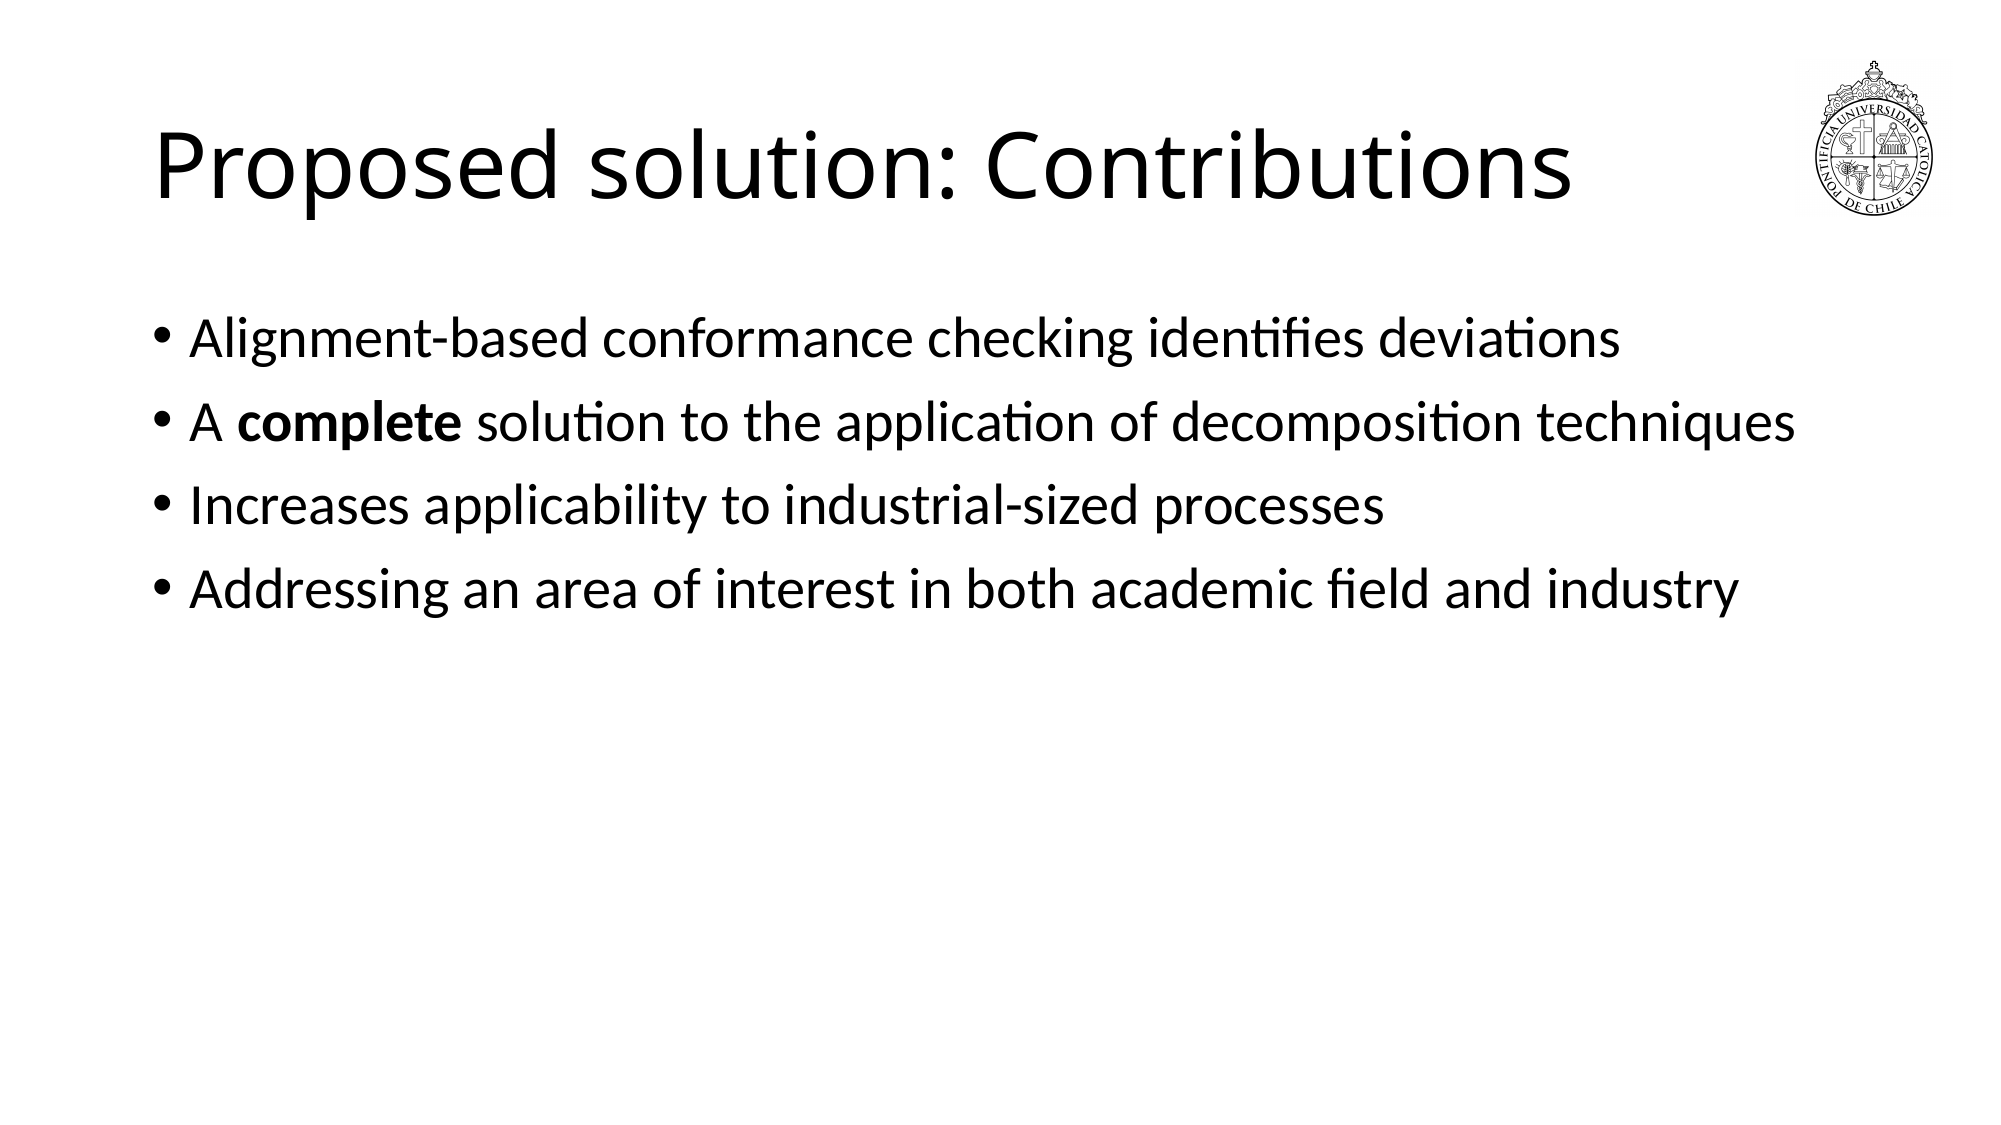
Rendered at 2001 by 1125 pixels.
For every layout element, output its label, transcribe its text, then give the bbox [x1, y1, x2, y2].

title Proposed solution: Contributions [137, 59, 1863, 278]
list Alignment-based conformance checking identifies deviations A complete solution to the application of decomposition techniques Increases applicability to industrial-sized processes Addressing an area of interest in both academic field and industry [137, 299, 1863, 1014]
picture [1795, 59, 1953, 217]
